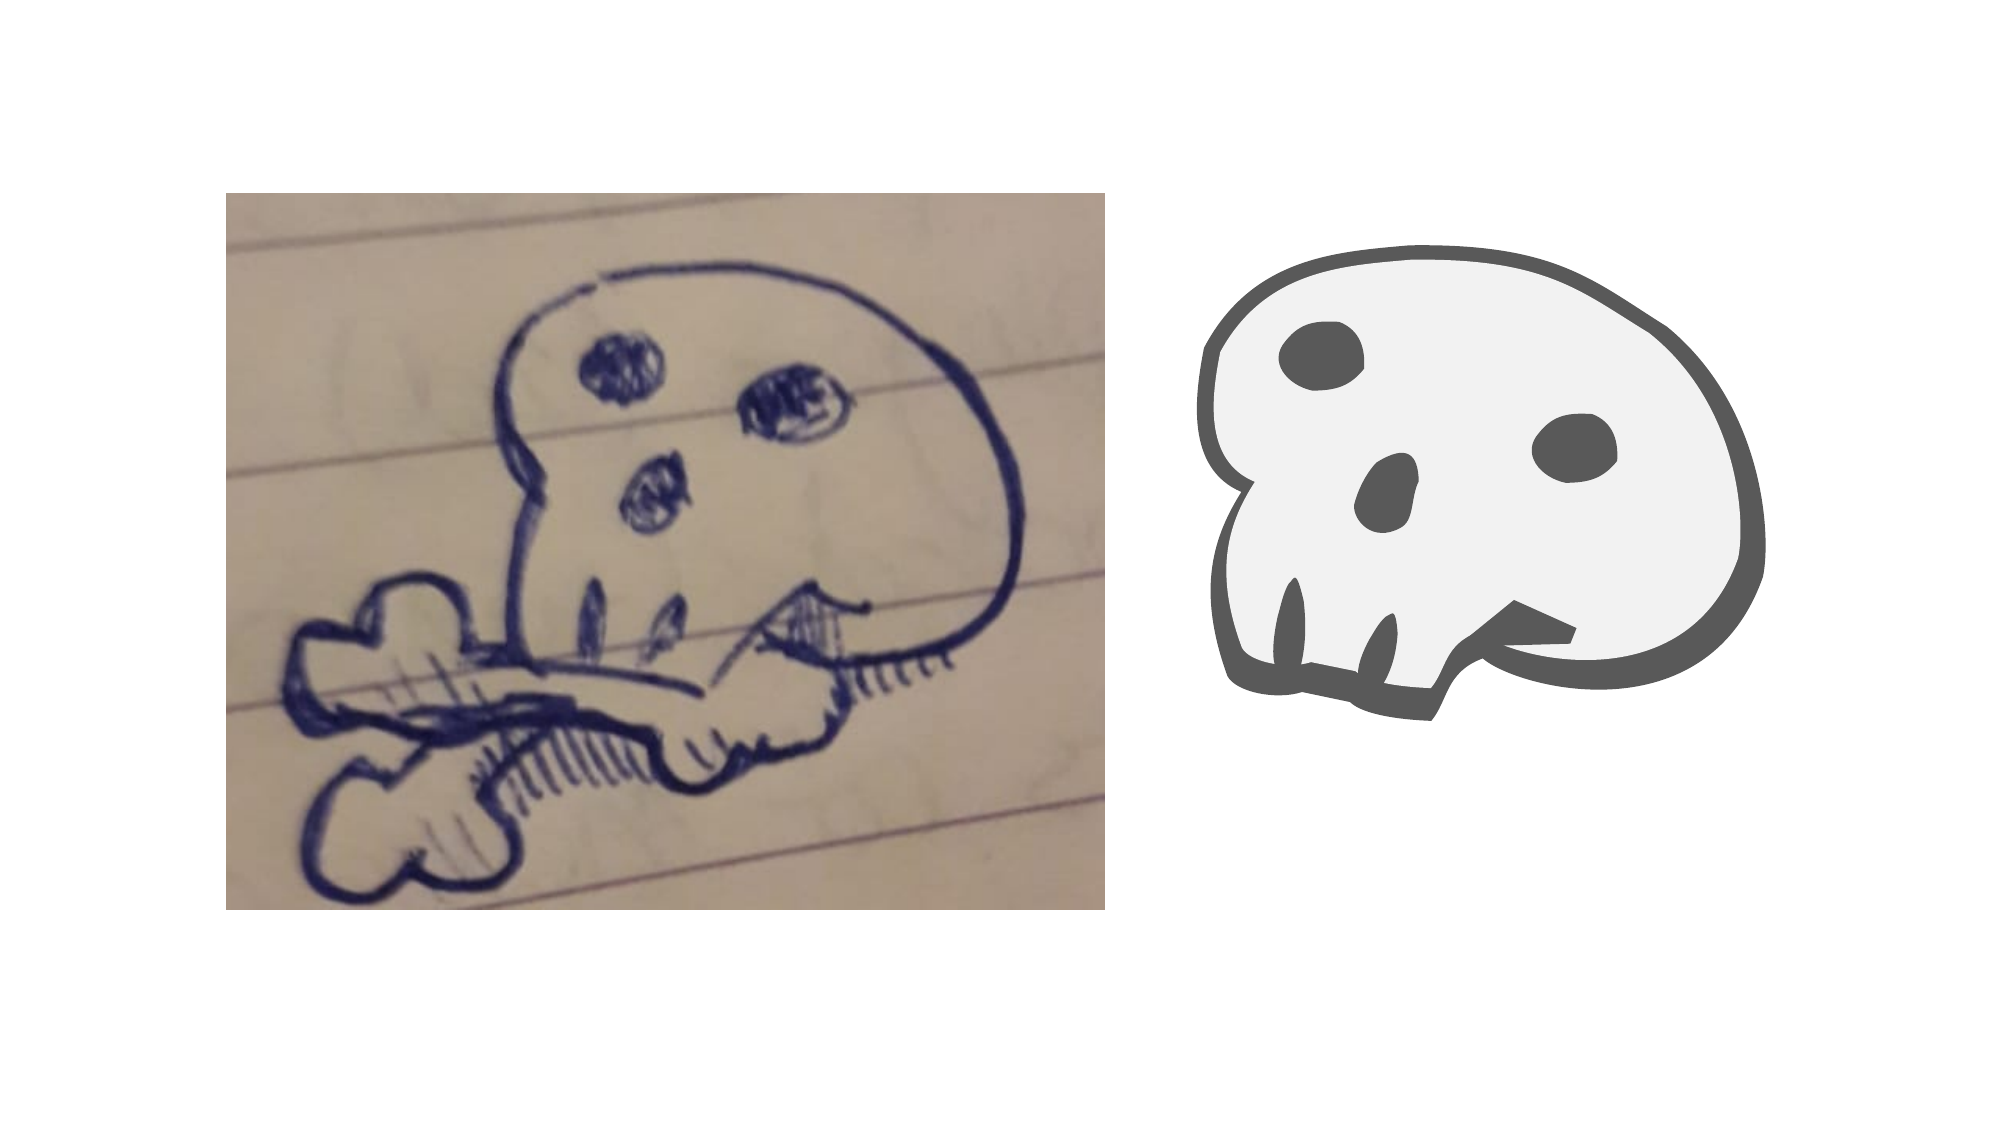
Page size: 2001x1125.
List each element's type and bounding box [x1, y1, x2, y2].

picture [226, 193, 1105, 910]
text_box [1196, 245, 1766, 721]
